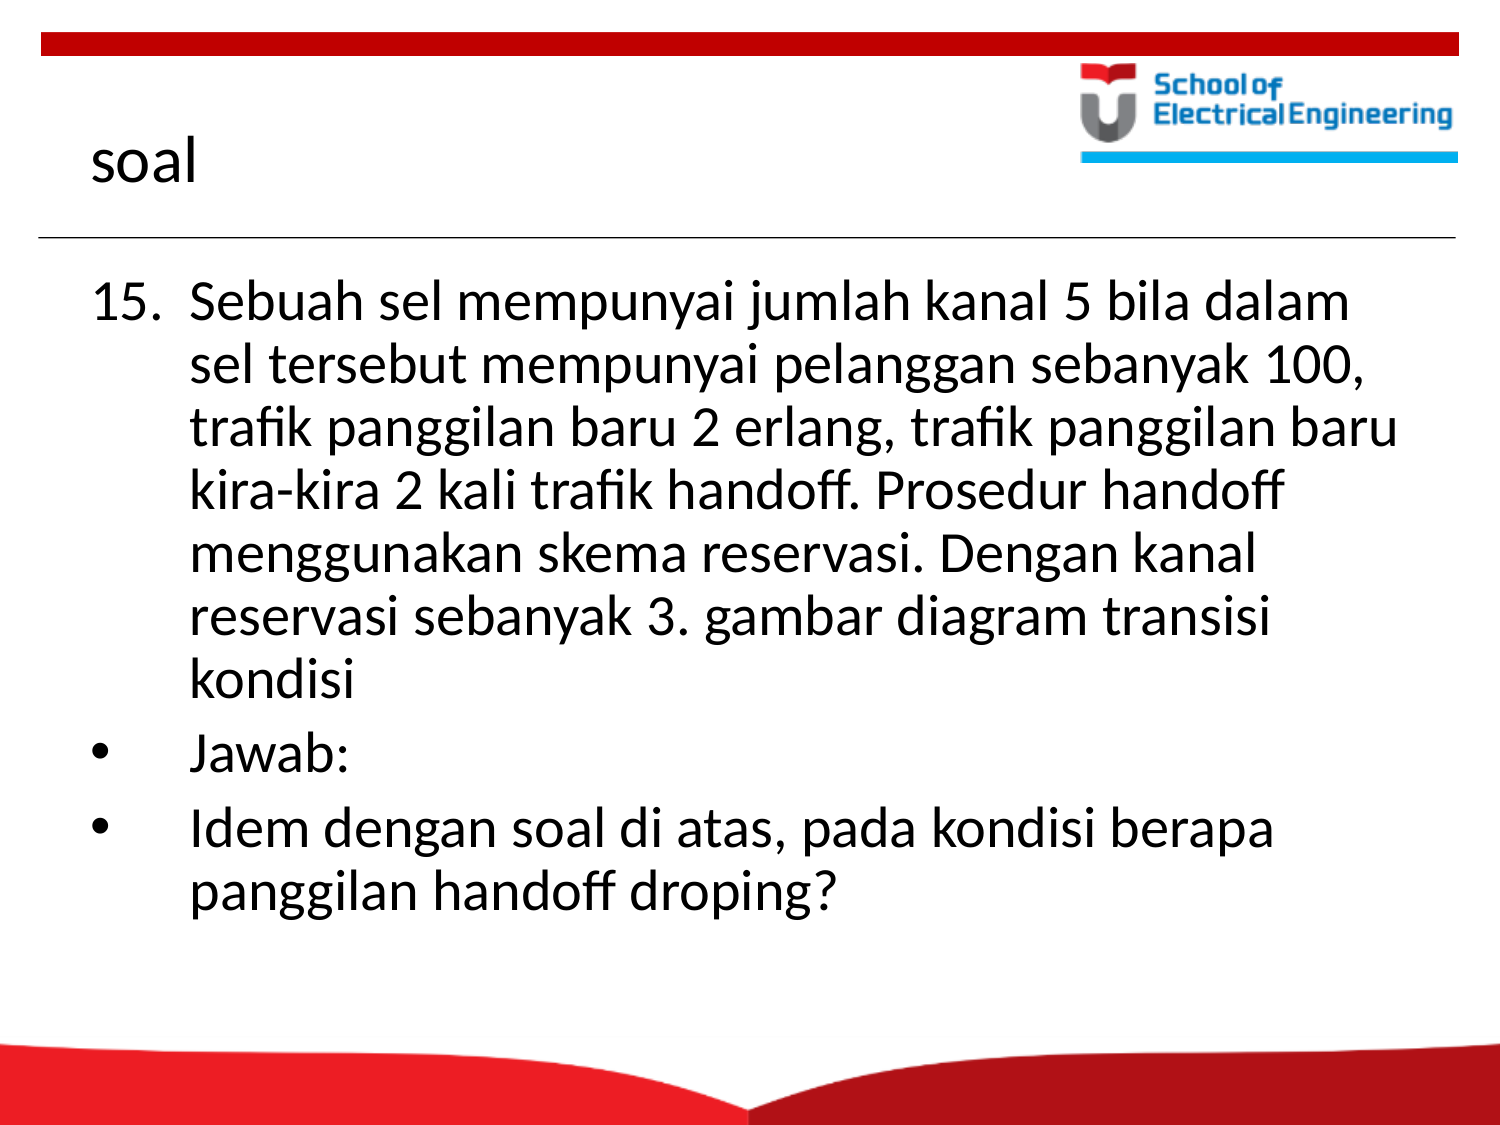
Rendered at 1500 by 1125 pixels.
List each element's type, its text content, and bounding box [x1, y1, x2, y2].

list Sebuah sel mempunyai jumlah kanal 5 bila dalam sel tersebut mempunyai pelanggan sebanyak 100, trafik panggilan baru 2 erlang, trafik panggilan baru kira-kira 2 kali trafik handoff. Prosedur handoff menggunakan skema reservasi. Dengan kanal reservasi sebanyak 3. gambar diagram transisi kondisi Jawab: Idem dengan soal di atas, pada kondisi berapa panggilan handoff droping? [75, 262, 1425, 1035]
title soal [75, 78, 1074, 233]
picture [0, 1036, 1500, 1125]
picture [1073, 63, 1458, 163]
